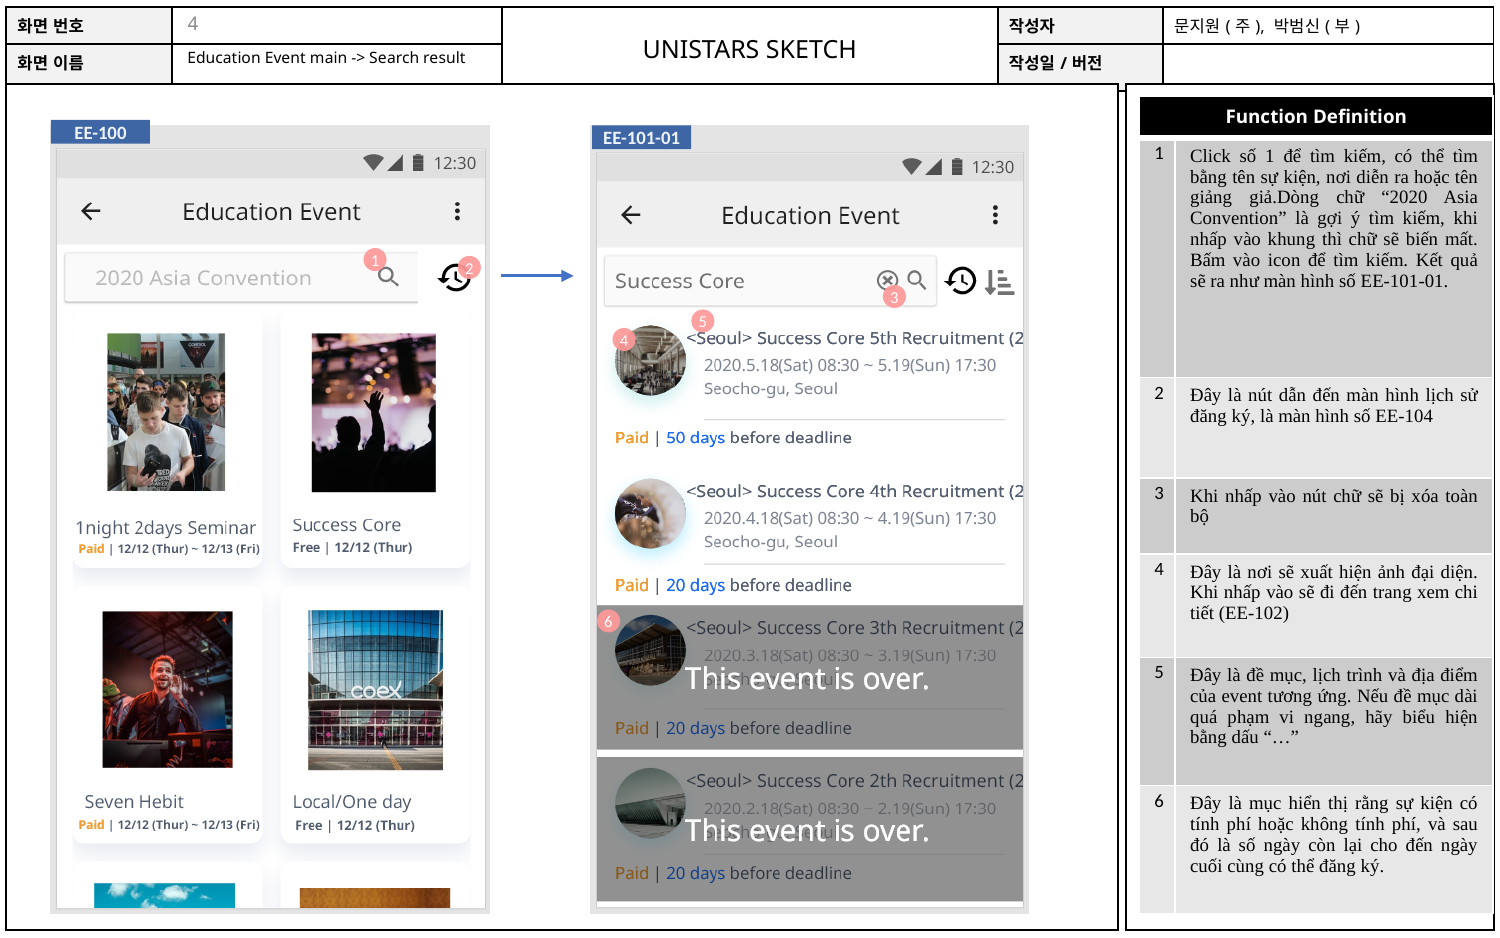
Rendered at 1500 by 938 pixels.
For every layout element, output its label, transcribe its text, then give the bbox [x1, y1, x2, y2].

table_cell Click số 1 để tìm kiếm, có thể tìm bằng tên sự kiện, nơi diễn ra hoặc tên giảng giả.Dòng chữ “2020 Asia Convention” là gợi ý tìm kiếm, khi nhấp vào khung thì chữ sẽ biến mất. Bấm vào icon để tìm kiếm. Kết quả sẽ ra như màn hình số EE-101-01. [1176, 141, 1492, 377]
text_box Education Event main -> Search result [172, 40, 501, 75]
table_cell Đây là đề mục, lịch trình và địa điểm của event tương ứng. Nếu đề mục dài quá phạm vi ngang, hãy biểu hiện bằng dấu “…” [1176, 658, 1492, 785]
table_header Function Definition [1140, 97, 1492, 135]
table_cell 2 [1140, 378, 1174, 477]
table_cell 5 [1140, 658, 1174, 785]
table_cell 6 [1140, 786, 1174, 913]
table_cell Đây là nơi sẽ xuất hiện ảnh đại diện. Khi nhấp vào sẽ đi đến trang xem chi tiết (EE-102) [1176, 555, 1492, 657]
table_cell Khi nhấp vào nút chữ sẽ bị xóa toàn bộ [1176, 479, 1492, 553]
table_cell 1 [1140, 141, 1174, 377]
table_cell 4 [1140, 555, 1174, 657]
table_cell Đây là mục hiển thị rằng sự kiện có tính phí hoặc không tính phí, và sau đó là số ngày còn lại cho đến ngày cuối cùng có thể đăng ký. [1176, 786, 1492, 913]
text_box EE-100 [50, 119, 151, 125]
slide_number 4 [172, 7, 501, 40]
table_cell Đây là nút dẫn đến màn hình lịch sử đăng ký, là màn hình số EE-104 [1176, 378, 1492, 477]
picture [590, 125, 1029, 914]
picture [50, 125, 491, 914]
table_cell 3 [1140, 479, 1174, 553]
